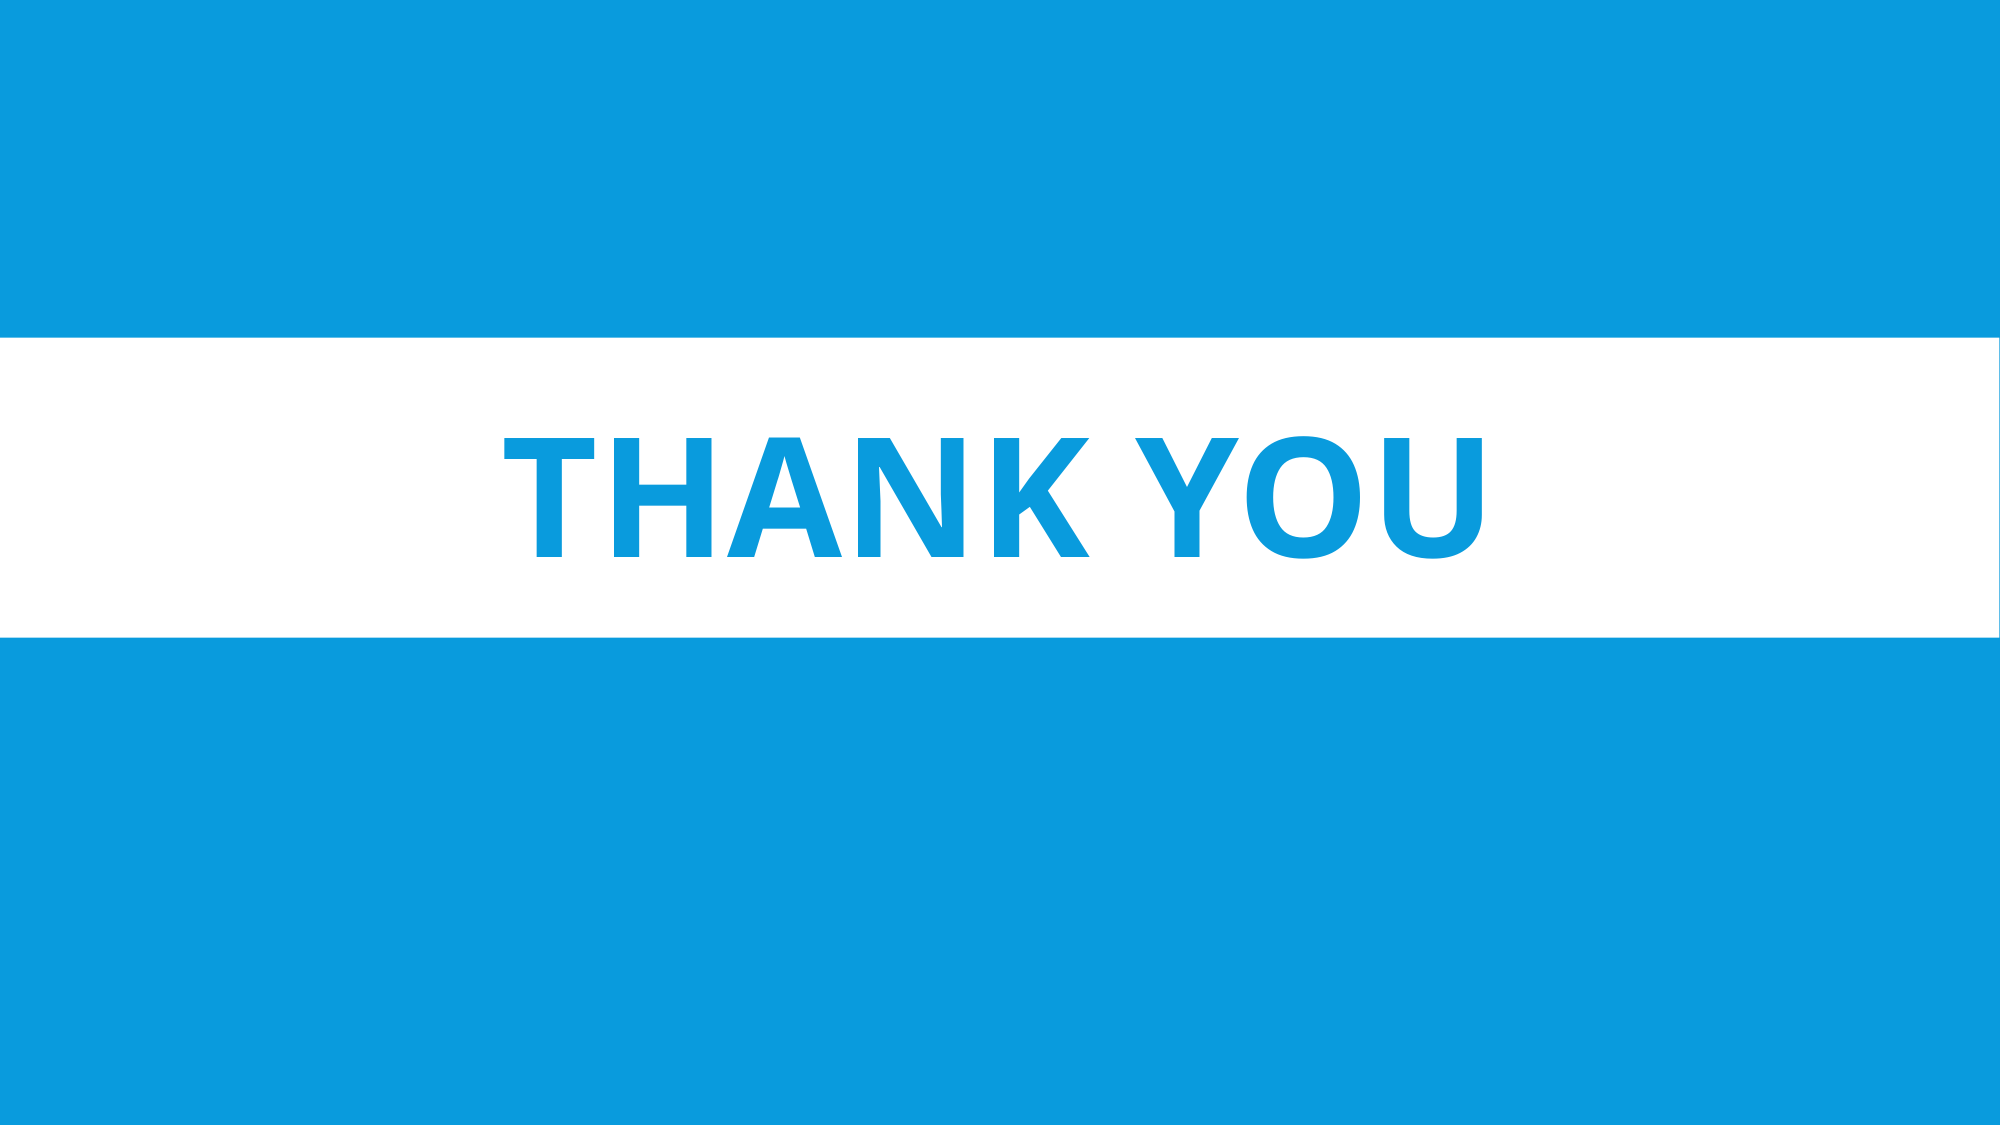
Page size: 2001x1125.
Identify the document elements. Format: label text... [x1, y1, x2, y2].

text_box THANK YOU [402, 383, 1598, 599]
